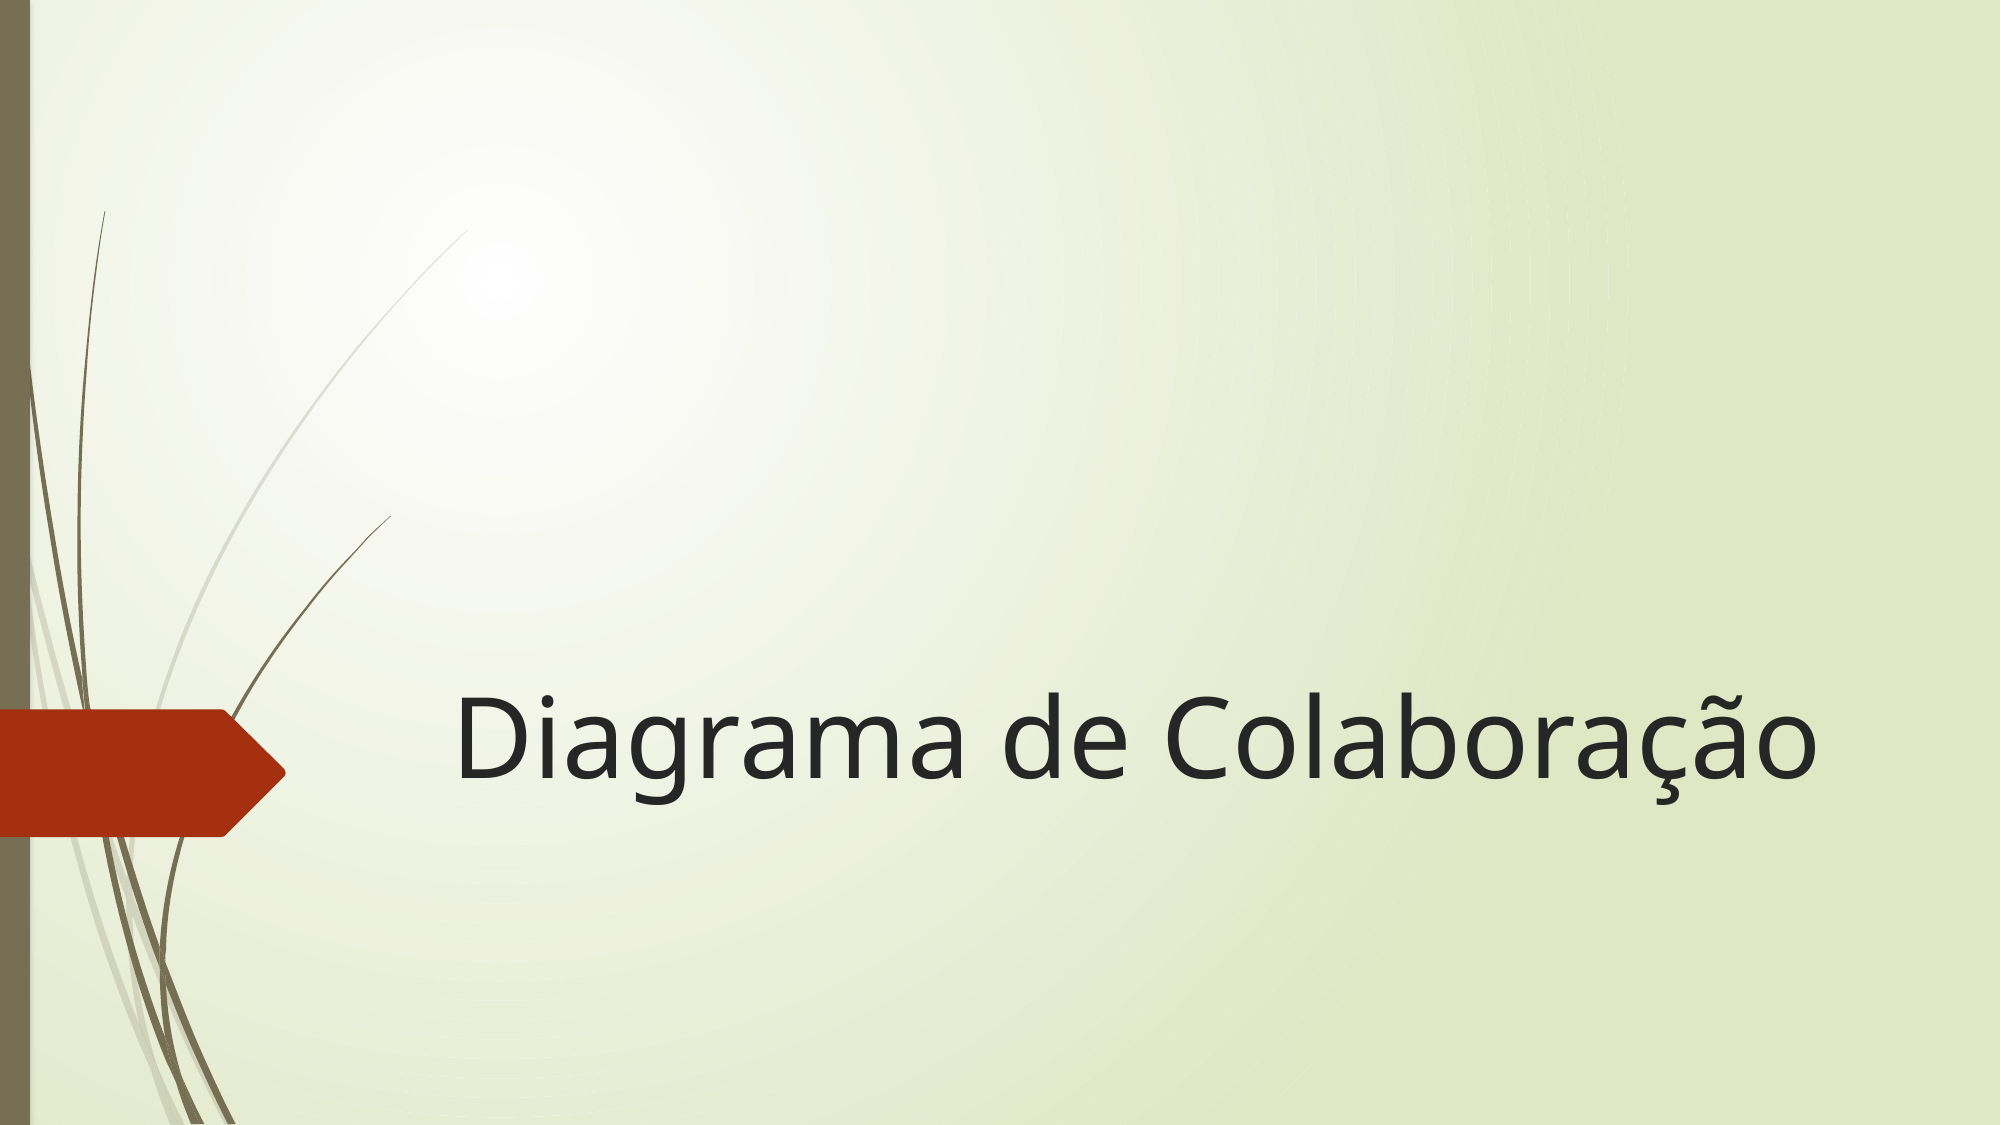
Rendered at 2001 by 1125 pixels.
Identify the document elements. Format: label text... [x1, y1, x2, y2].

title Diagrama de Colaboração [290, 437, 1984, 809]
